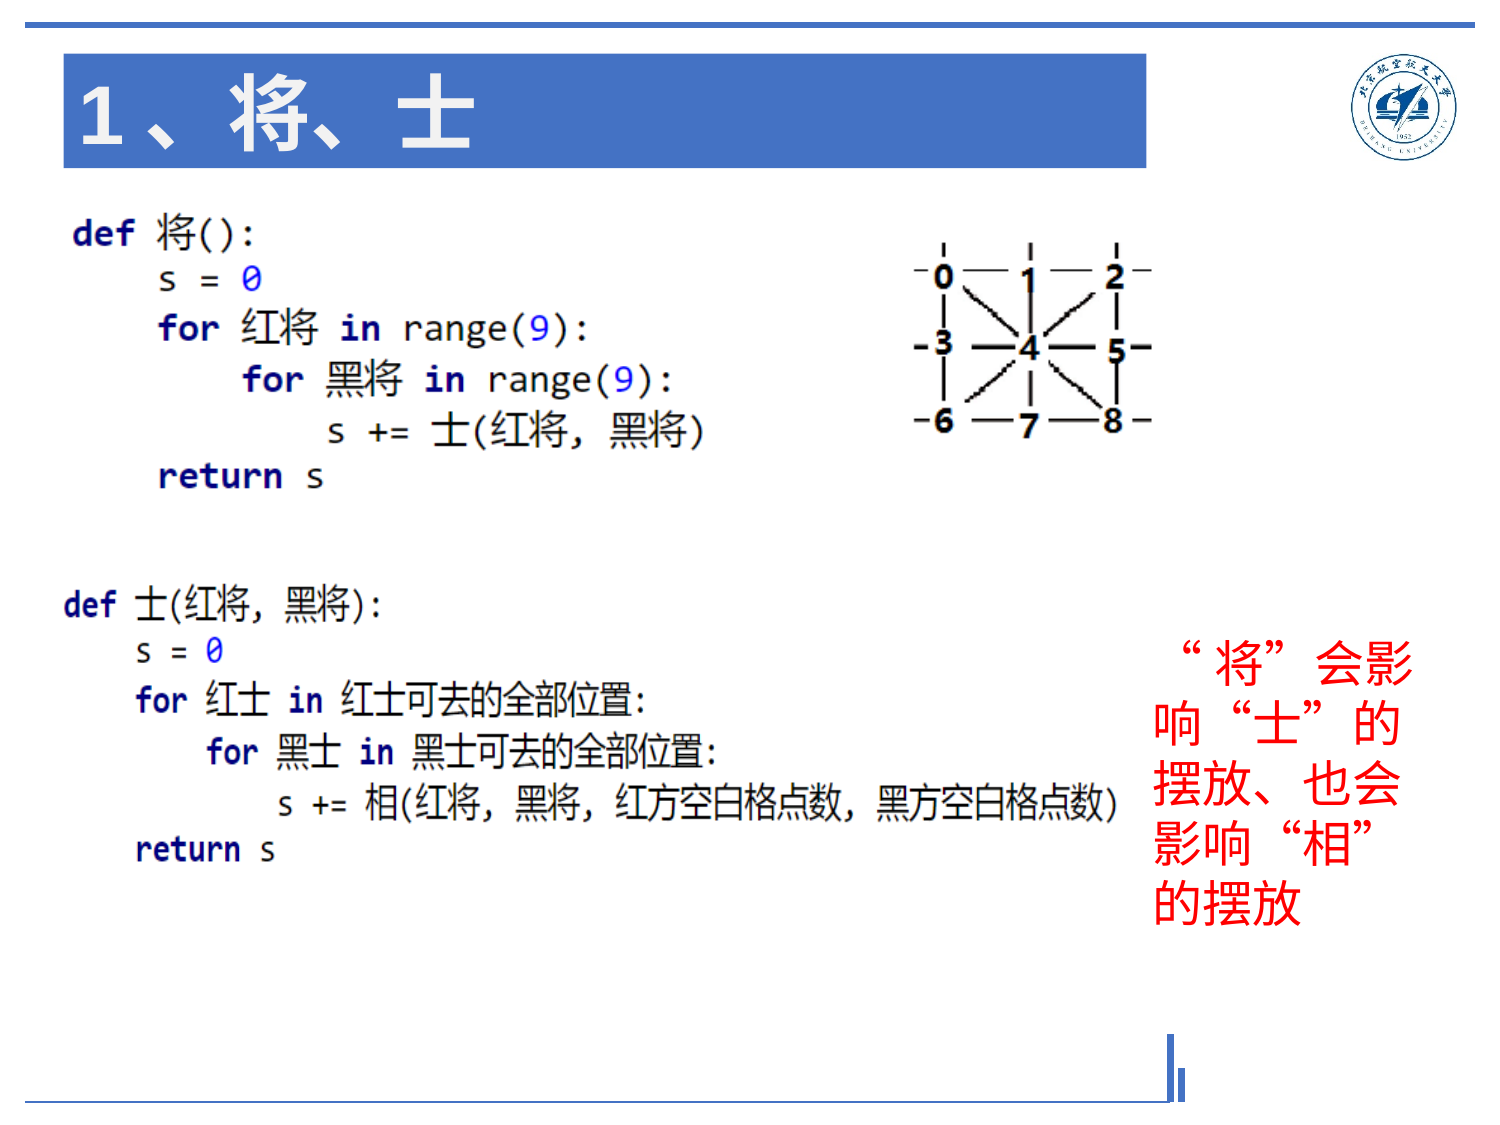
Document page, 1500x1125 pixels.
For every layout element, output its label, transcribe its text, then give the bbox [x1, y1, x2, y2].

picture [57, 575, 1124, 892]
picture [876, 220, 1220, 467]
picture [1349, 53, 1457, 161]
text_box “将”会影响“士”的摆放、也会影响“相”的摆放 [1137, 624, 1450, 940]
text_box 1、将、士 [63, 53, 1147, 169]
picture [57, 198, 724, 508]
